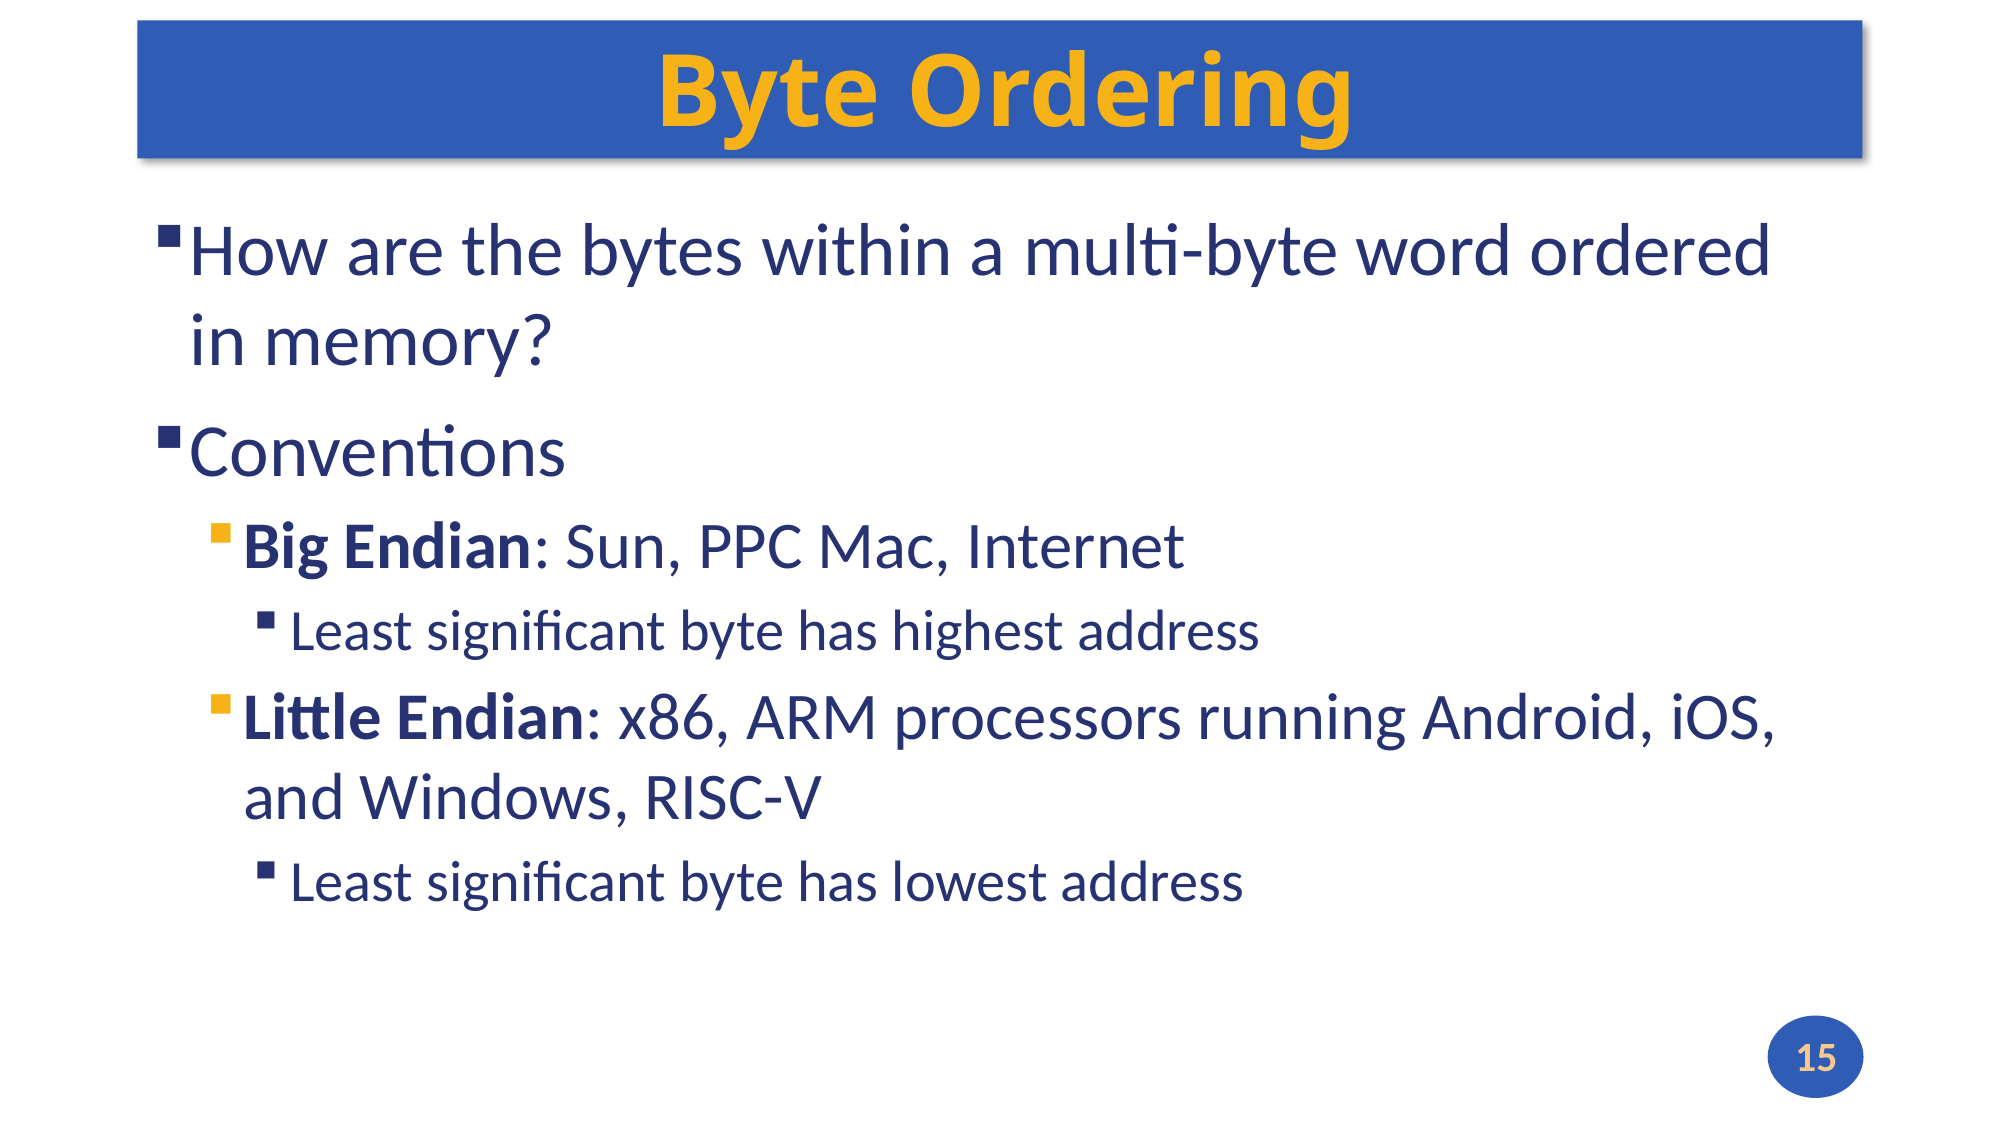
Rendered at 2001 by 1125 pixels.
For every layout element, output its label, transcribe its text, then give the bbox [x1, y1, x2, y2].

title Byte Ordering [137, 17, 1863, 156]
list How are the bytes within a multi-byte word ordered in memory? Conventions Big Endian: Sun, PPC Mac, Internet Least significant byte has highest address Little Endian: x86, ARM processors running Android, iOS, and Windows, RISC-V Least significant byte has lowest address [137, 193, 1863, 1014]
slide_number 15 [1767, 1015, 1866, 1095]
